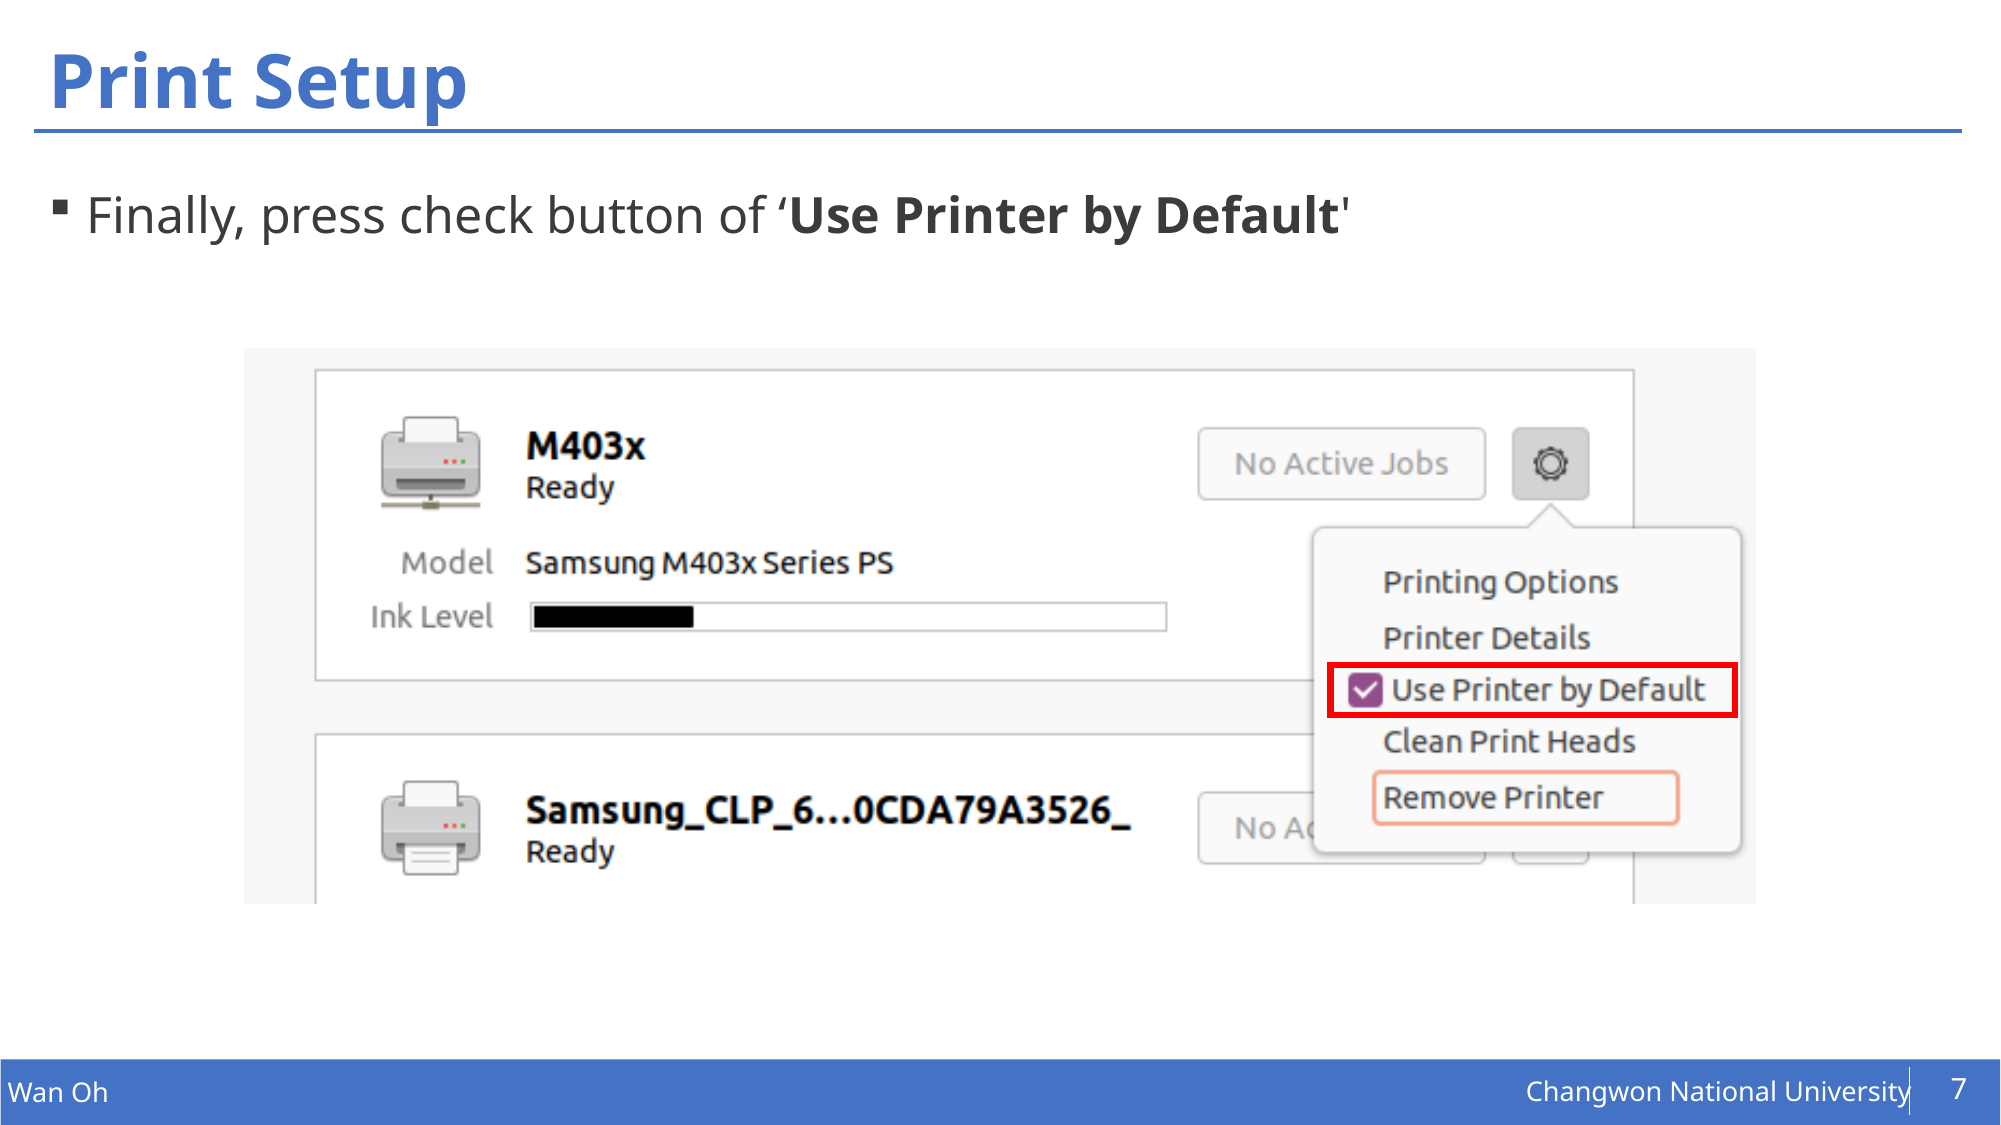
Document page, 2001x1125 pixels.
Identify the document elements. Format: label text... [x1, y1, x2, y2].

title Print Setup [33, 27, 1963, 143]
picture [244, 348, 1756, 904]
list Finally, press check button of ‘Use Printer by Default' [33, 152, 1963, 997]
slide_number 7 [1922, 1060, 1996, 1121]
